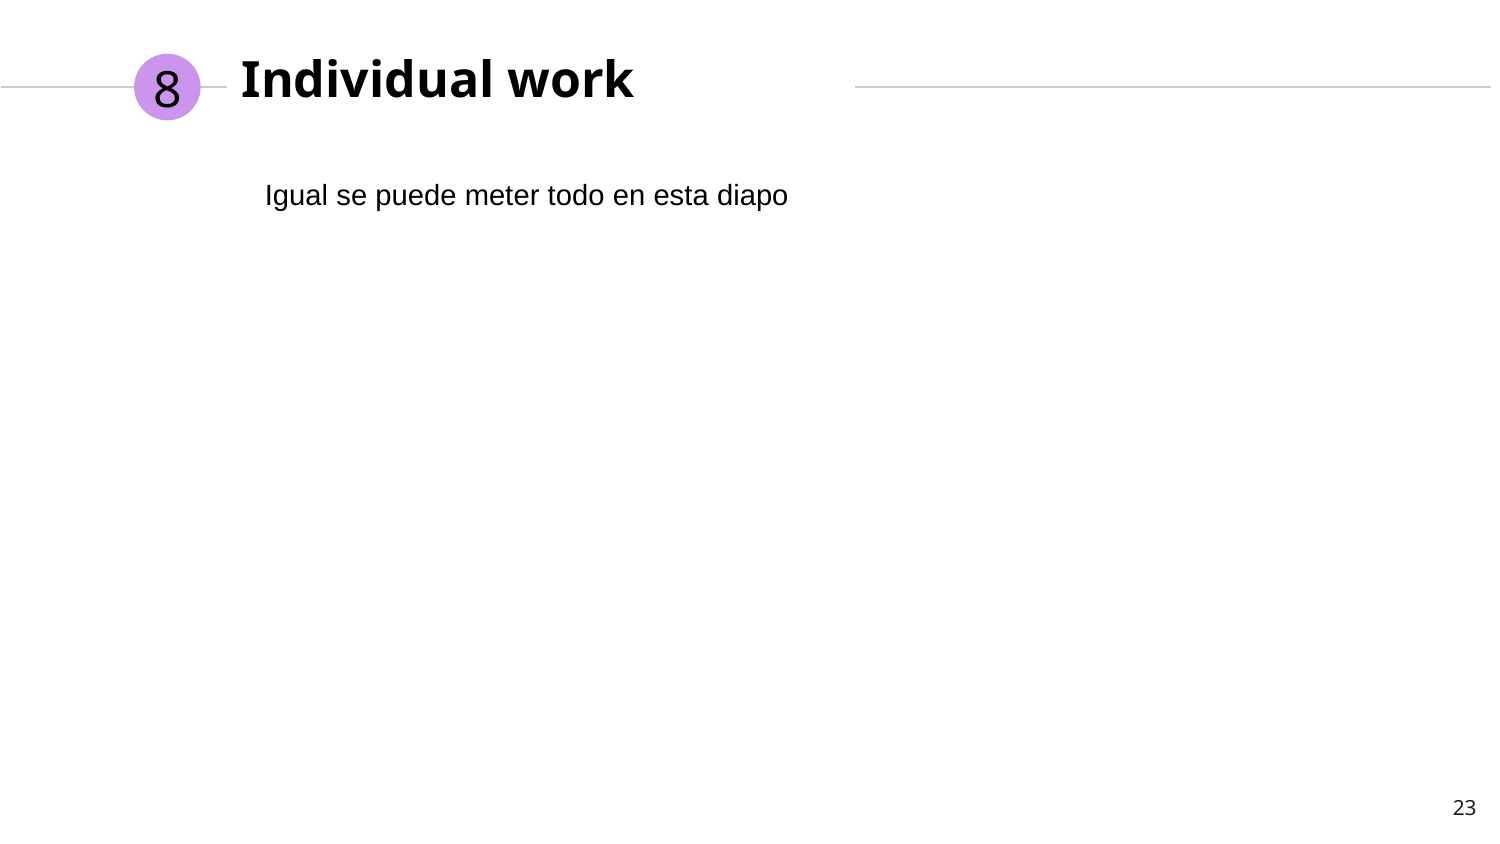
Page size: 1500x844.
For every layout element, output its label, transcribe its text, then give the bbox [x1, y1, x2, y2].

slide_number 23 [1401, 779, 1492, 844]
text_box 8 [122, 40, 212, 134]
text_box Igual se puede meter todo en esta diapo [249, 169, 1125, 219]
title Individual work [226, 51, 863, 123]
